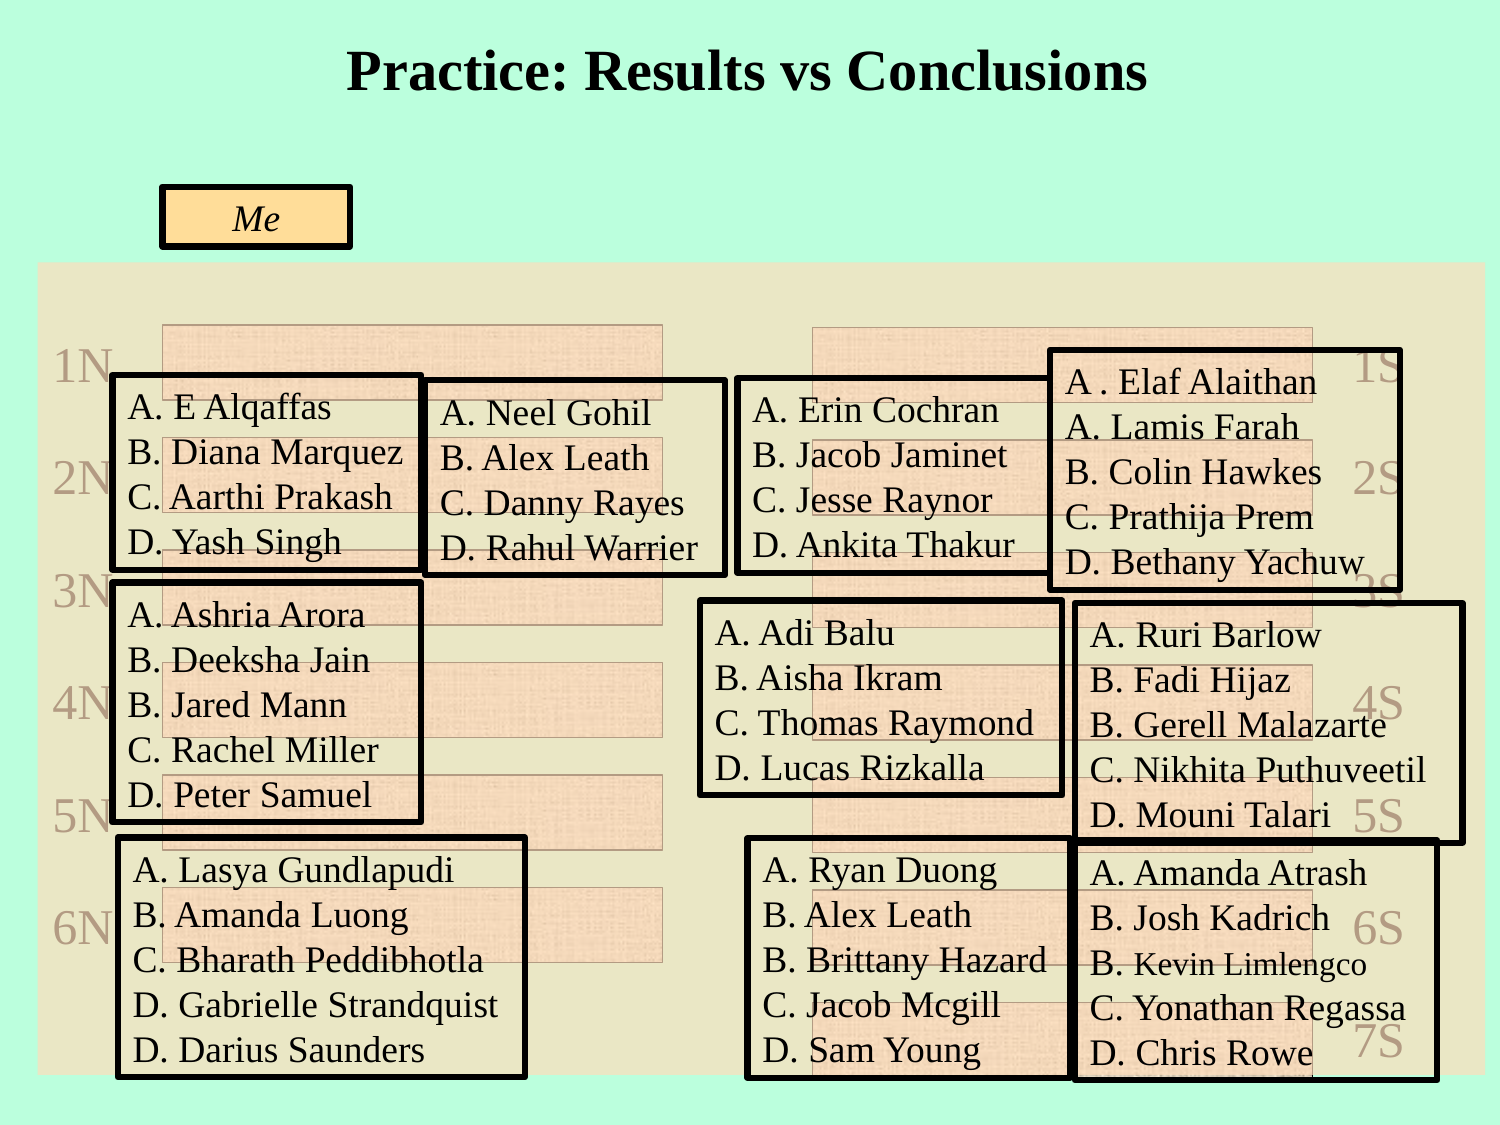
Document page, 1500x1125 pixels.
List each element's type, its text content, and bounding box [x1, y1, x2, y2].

text_box A. Amanda Atrash B. Josh Kadrich B. Kevin Limlengco C. Yonathan Regassa D. Chris Rowe [1074, 840, 1438, 1081]
text_box A. Neel Gohil B. Alex Leath C. Danny Rayes D. Rahul Warrier [424, 380, 725, 575]
text_box A. E Alqaffas B. Diana Marquez C. Aarthi Prakash D. Yash Singh [112, 374, 422, 570]
text_box A. Adi Balu B. Aisha Ikram C. Thomas Raymond D. Lucas Rizkalla [699, 600, 1063, 796]
text_box A. Lasya Gundlapudi B. Amanda Luong C. Bharath Peddibhotla D. Gabrielle Strandquist D. Darius Saunders [117, 837, 525, 1078]
text_box A. Ashria Arora B. Deeksha Jain B. Jared Mann C. Rachel Miller D. Peter Samuel [112, 582, 422, 823]
text_box A. Erin Cochran B. Jacob Jaminet C. Jesse Raynor D. Ankita Thakur [737, 378, 1050, 573]
text_box [37, 262, 1486, 1075]
text_box Me [162, 186, 350, 247]
text_box A . Elaf Alaithan A. Lamis Farah B. Colin Hawkes C. Prathija Prem D. Bethany Yachuw [1050, 349, 1400, 590]
text_box A. Ruri Barlow B. Fadi Hijaz B. Gerell Malazarte C. Nikhita Puthuveetil D. Mouni Talari [1074, 603, 1463, 843]
text_box Practice: Results vs Conclusions [10, 24, 1486, 110]
text_box A. Ryan Duong B. Alex Leath B. Brittany Hazard C. Jacob Mcgill D. Sam Young [747, 838, 1071, 1078]
